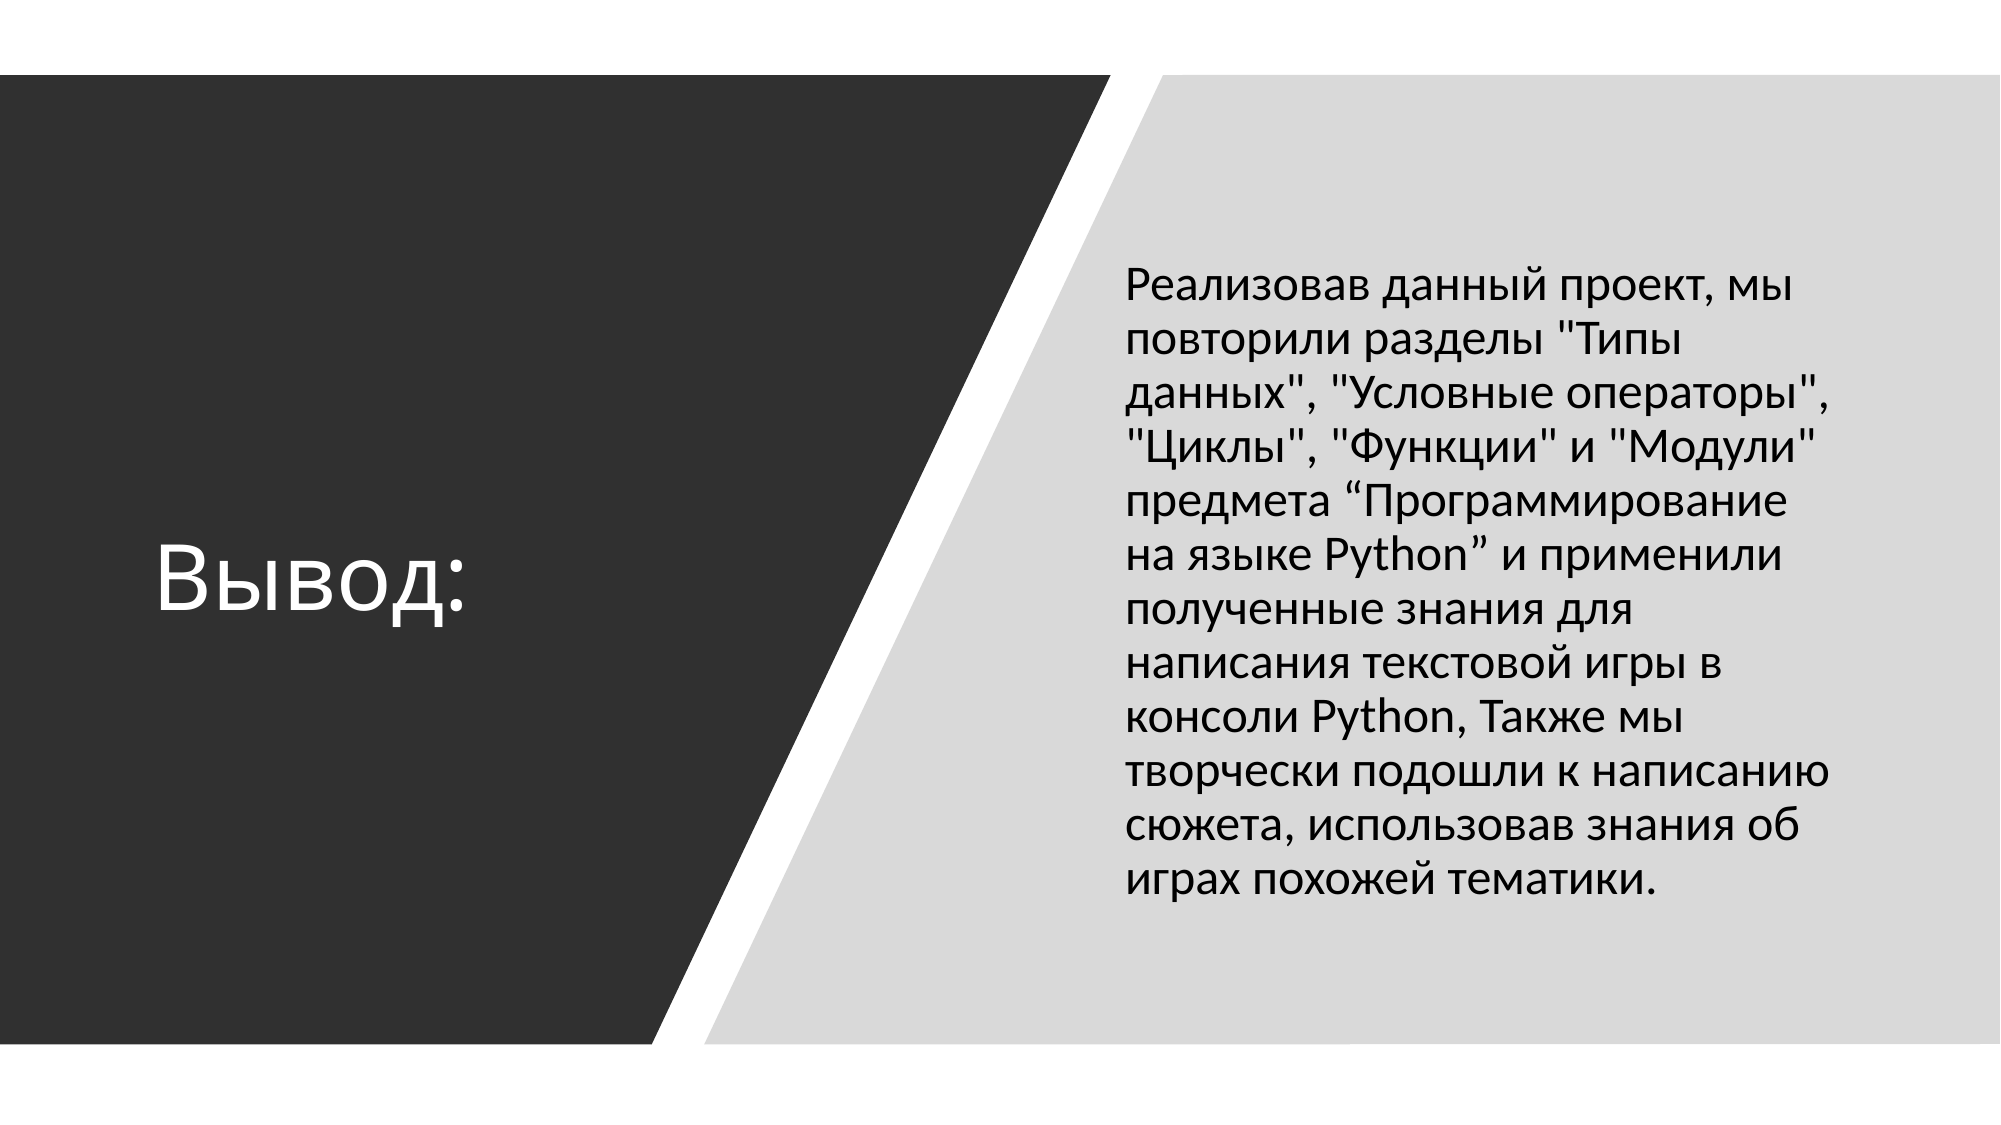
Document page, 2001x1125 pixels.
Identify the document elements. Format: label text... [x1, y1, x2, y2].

list Реализовав данный проект, мы повторили разделы "Типы данных", "Условные операторы", "Циклы", "Функции" и "Модули" предмета “Программирование на языке Python” и применили полученные знания для написания текстовой игры в консоли Python, Также мы творчески подошли к написанию сюжета, использовав знания об играх похожей тематики. [1110, 218, 1862, 944]
title Вывод: [137, 280, 701, 882]
text_box [702, 73, 2000, 1046]
text_box [0, 0, 2000, 1125]
text_box [0, 74, 1113, 1046]
